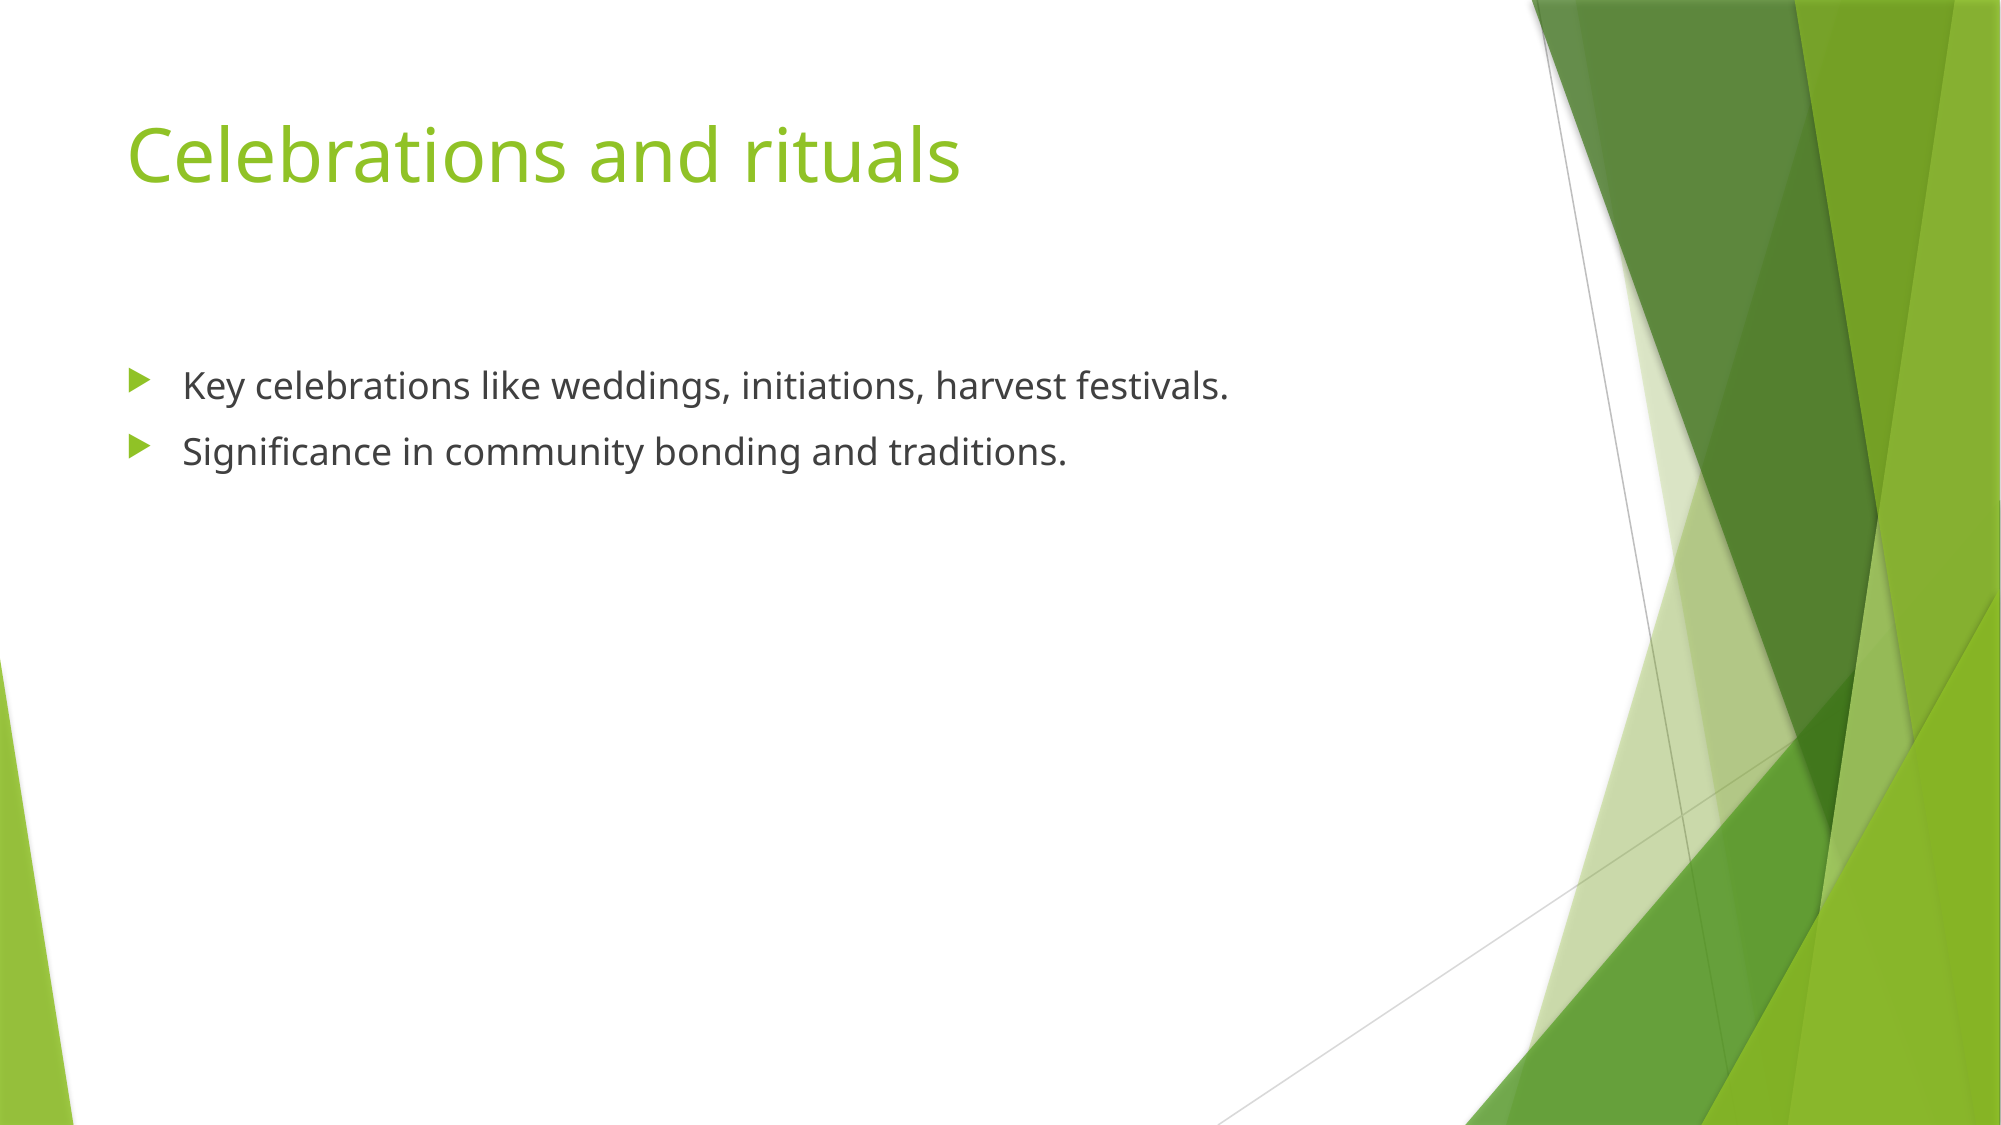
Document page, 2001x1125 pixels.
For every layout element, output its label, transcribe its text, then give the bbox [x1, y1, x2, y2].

title Celebrations and rituals [111, 99, 1522, 317]
list Key celebrations like weddings, initiations, harvest festivals. Significance in community bonding and traditions. [111, 354, 1522, 992]
